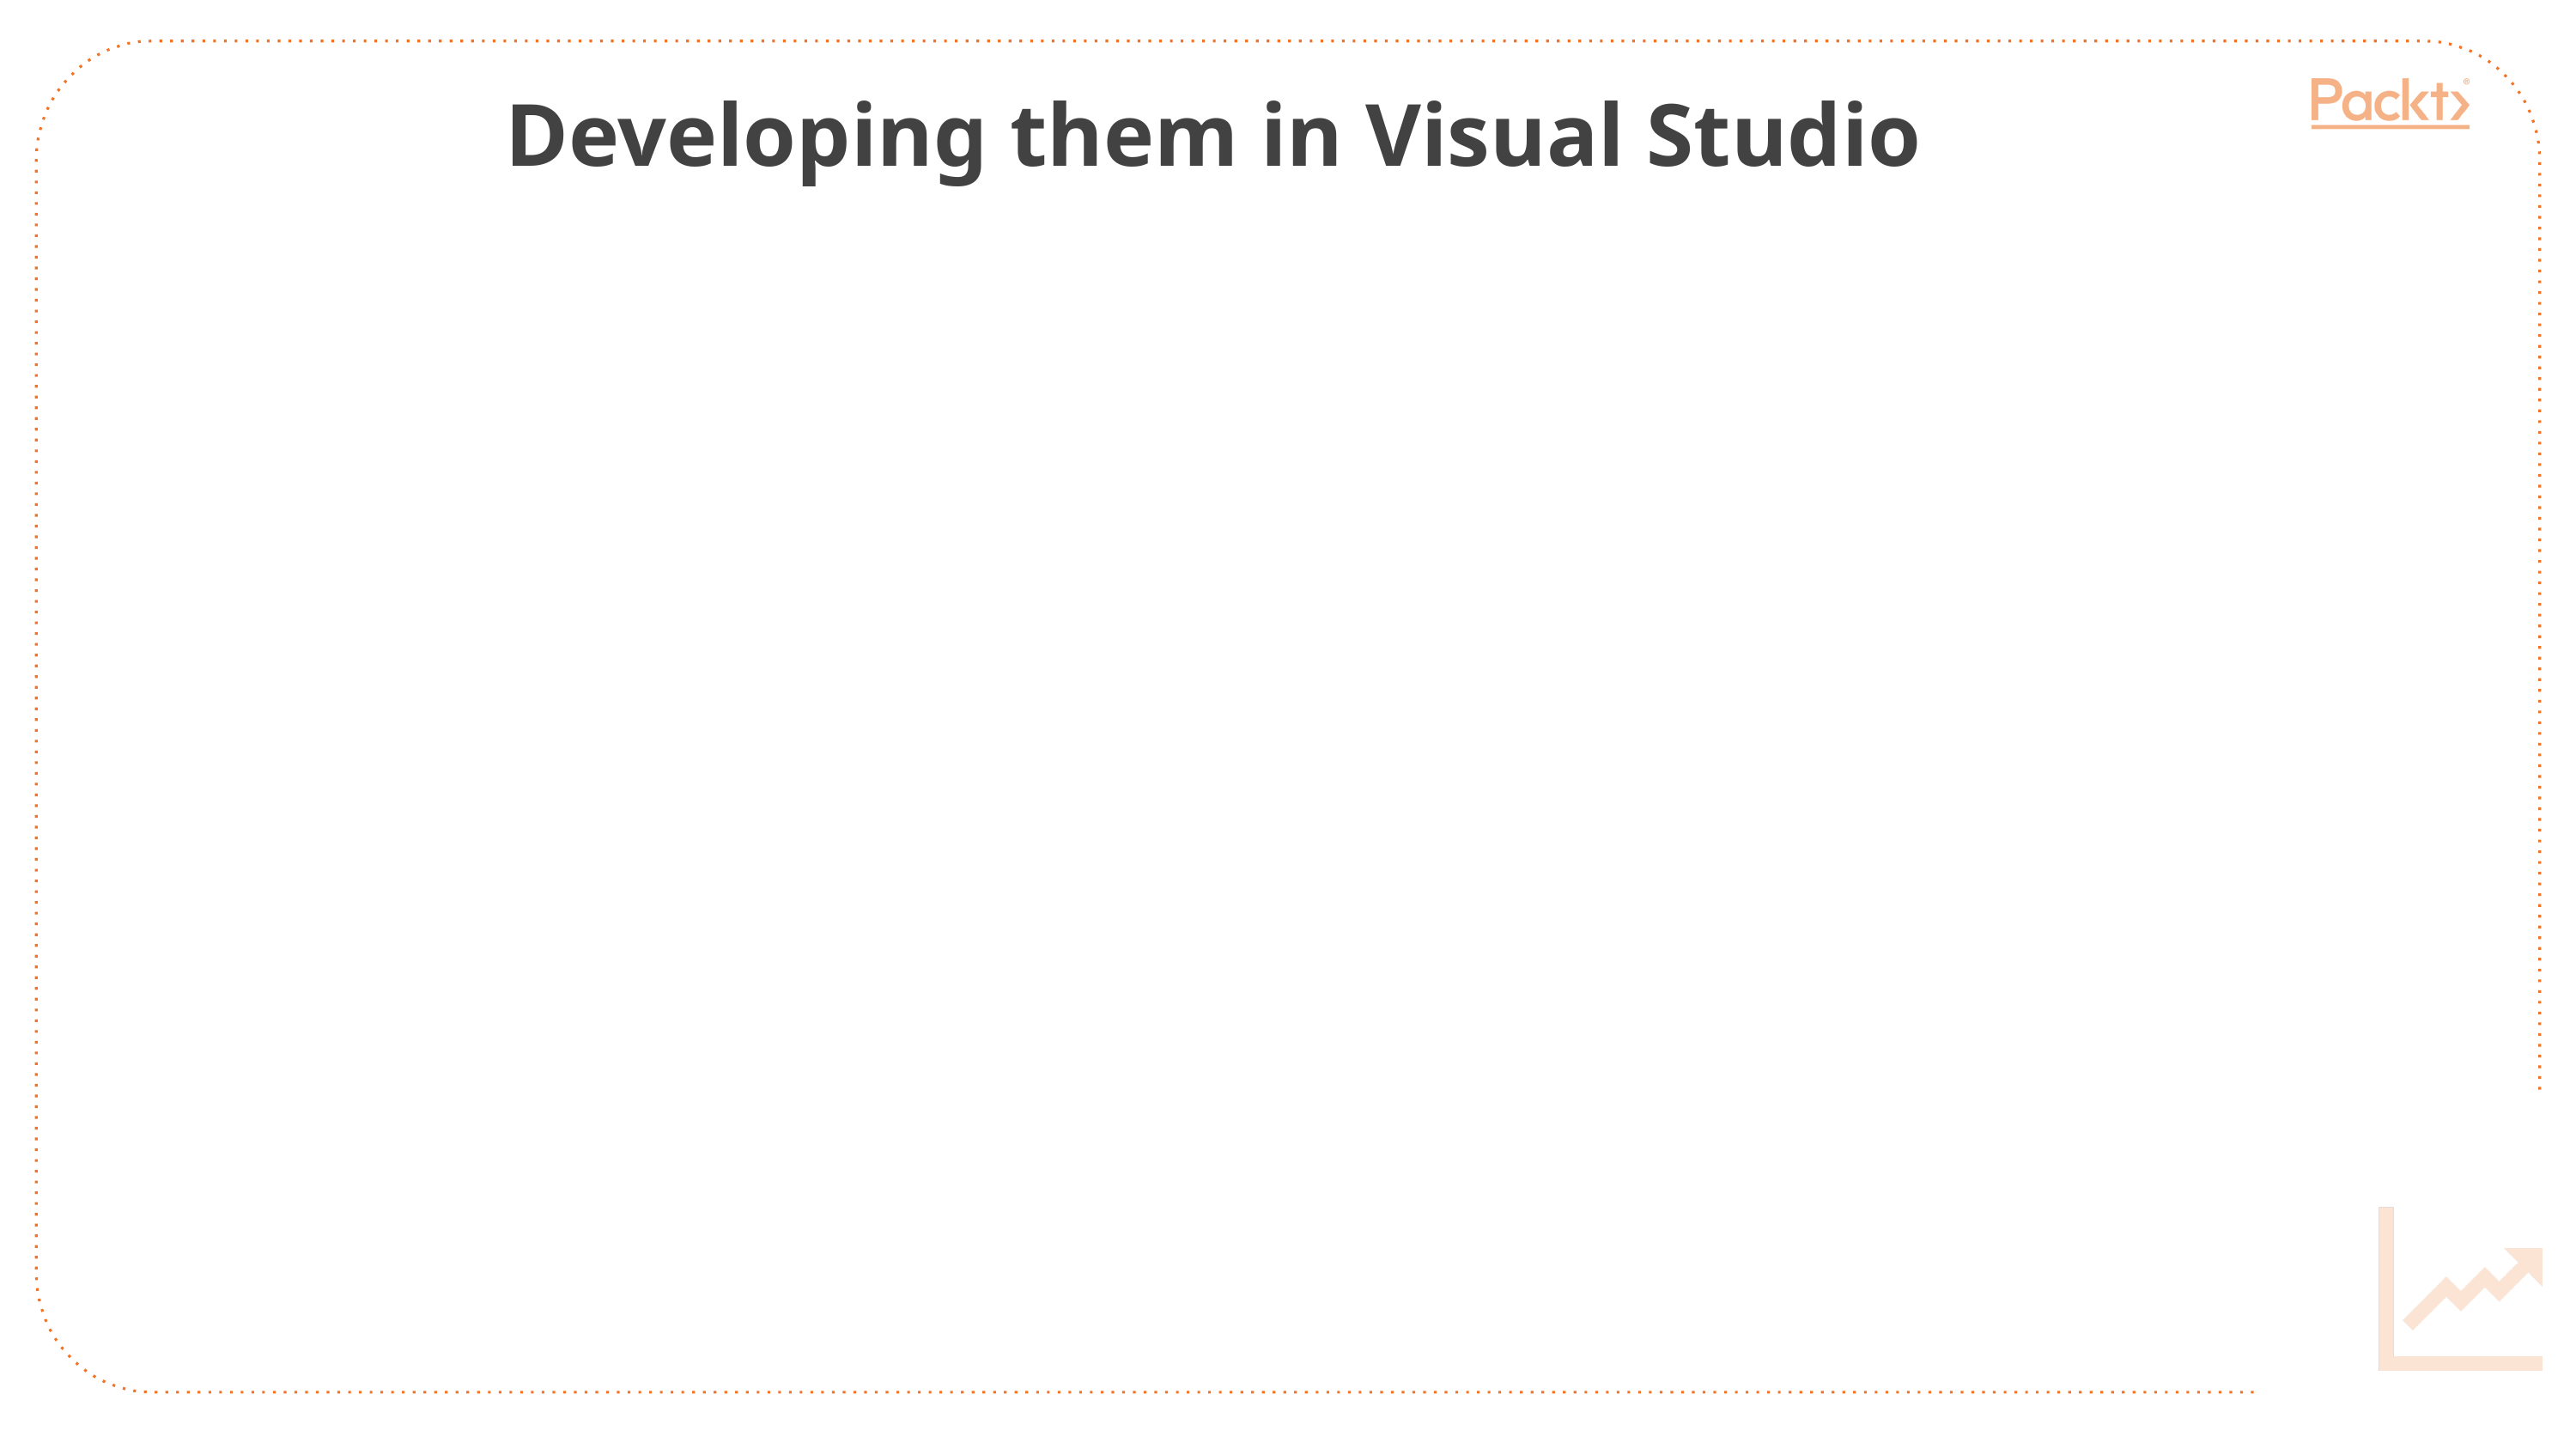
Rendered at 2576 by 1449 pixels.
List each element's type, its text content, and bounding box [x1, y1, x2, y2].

text_box Developing them in Visual Studio [146, 73, 2282, 206]
picture [2303, 74, 2478, 133]
picture [2345, 1173, 2576, 1404]
